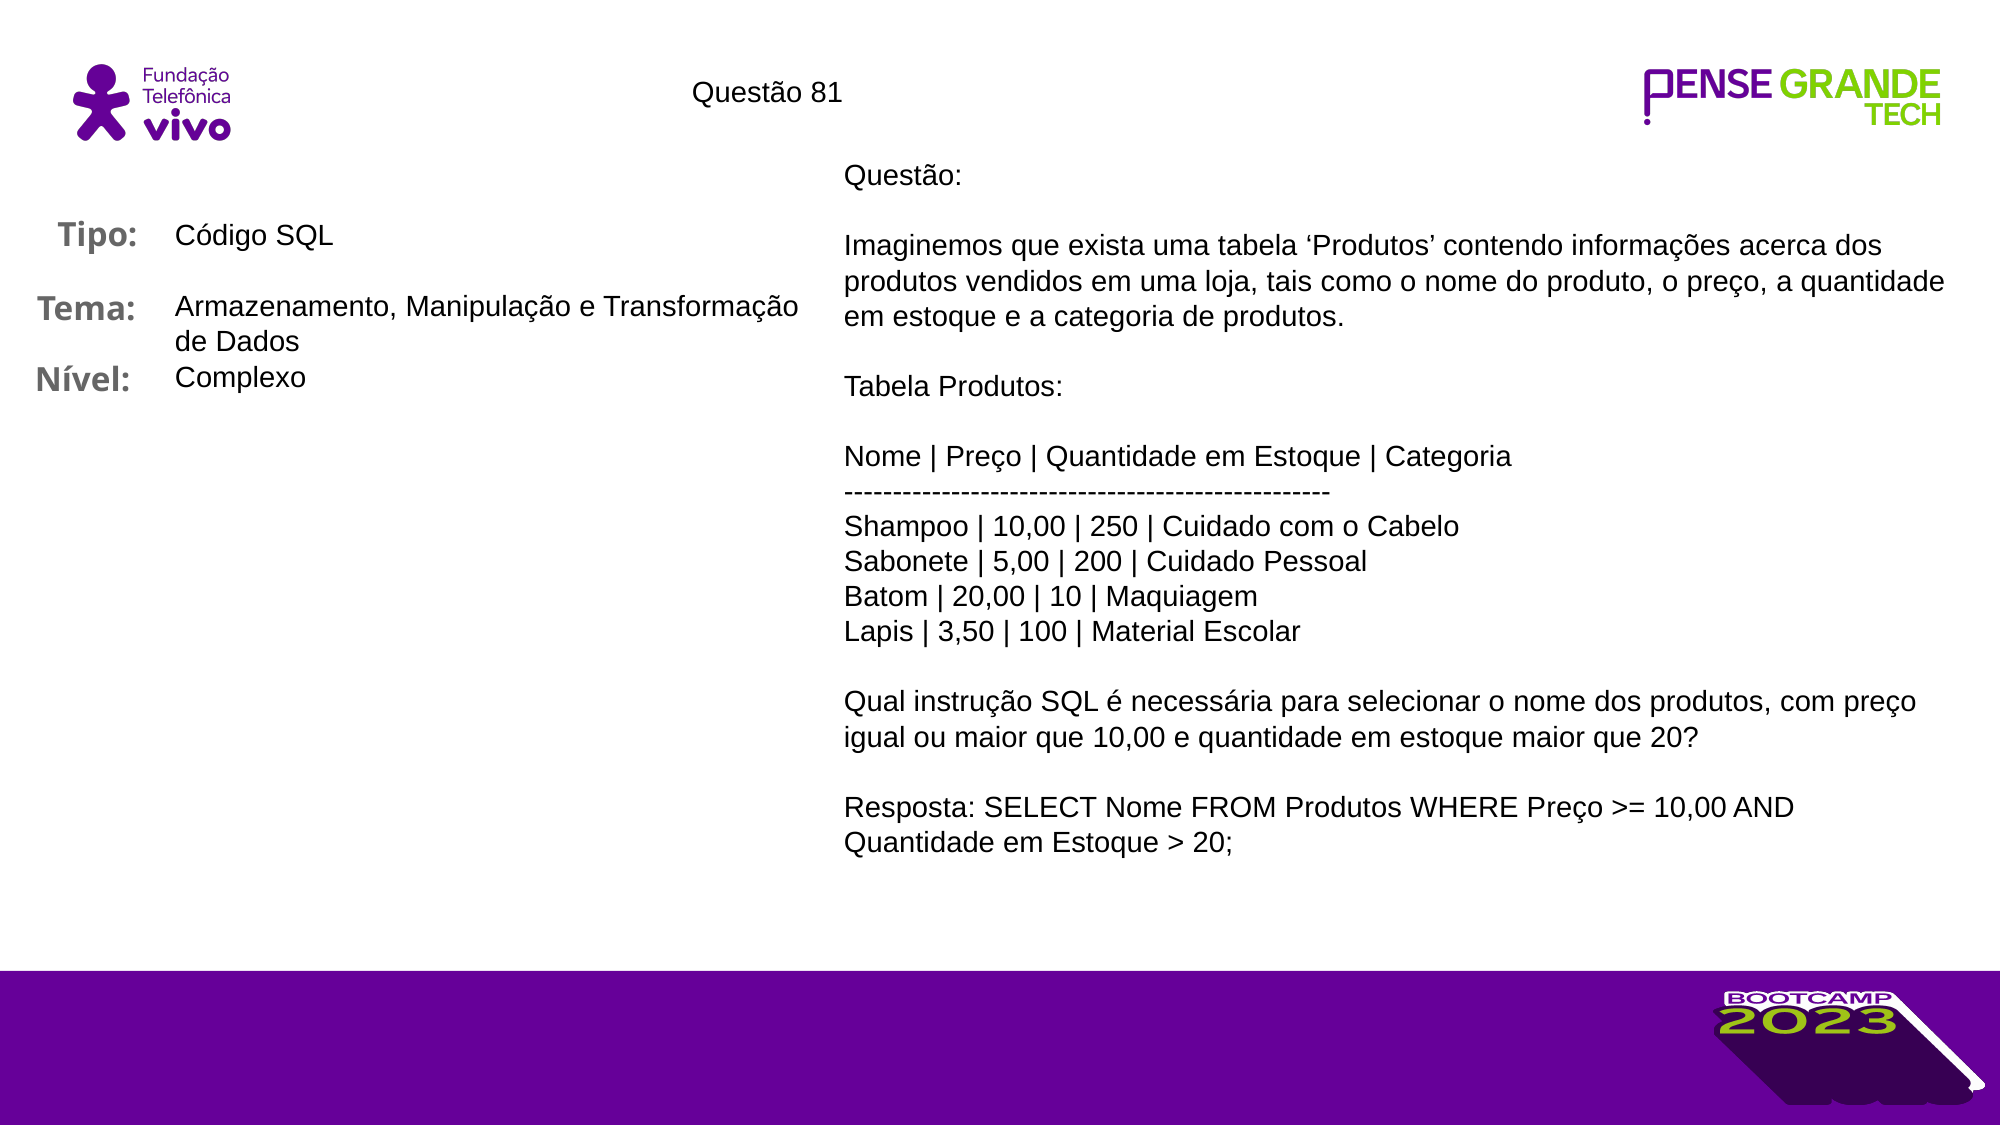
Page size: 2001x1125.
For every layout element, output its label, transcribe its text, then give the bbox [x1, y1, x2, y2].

picture [1713, 991, 1985, 1105]
picture [67, 56, 237, 150]
text_box Complexo [160, 350, 830, 401]
text_box Código SQL [160, 208, 830, 259]
text_box [0, 970, 2000, 1125]
text_box Tipo: [42, 206, 153, 261]
text_box Tema: [22, 279, 151, 335]
text_box Questão 81 [677, 65, 1131, 116]
text_box Questão: Imaginemos que exista uma tabela ‘Produtos’ contendo informações acerca dos produtos vendidos em uma loja, tais como o nome do produto, o preço, a quantidade em estoque e a categoria de produtos. Tabela Produtos: Nome | Preço | Quantidade em Estoque | Categoria -------------------------------------------------- Shampoo | 10,00 | 250 | Cuidado com o Cabelo Sabonete | 5,00 | 200 | Cuidado Pessoal Batom | 20,00 | 10 | Maquiagem Lapis | 3,50 | 100 | Material Escolar Qual instrução SQL é necessária para selecionar o nome dos produtos, com preço igual ou maior que 10,00 e quantidade em estoque maior que 20? Resposta: SELECT Nome FROM Produtos WHERE Preço >= 10,00 AND Quantidade em Estoque > 20; [829, 148, 1970, 951]
text_box Nível: [20, 350, 146, 406]
picture [1614, 0, 1970, 198]
text_box Armazenamento, Manipulação e Transformação de Dados [160, 279, 830, 350]
